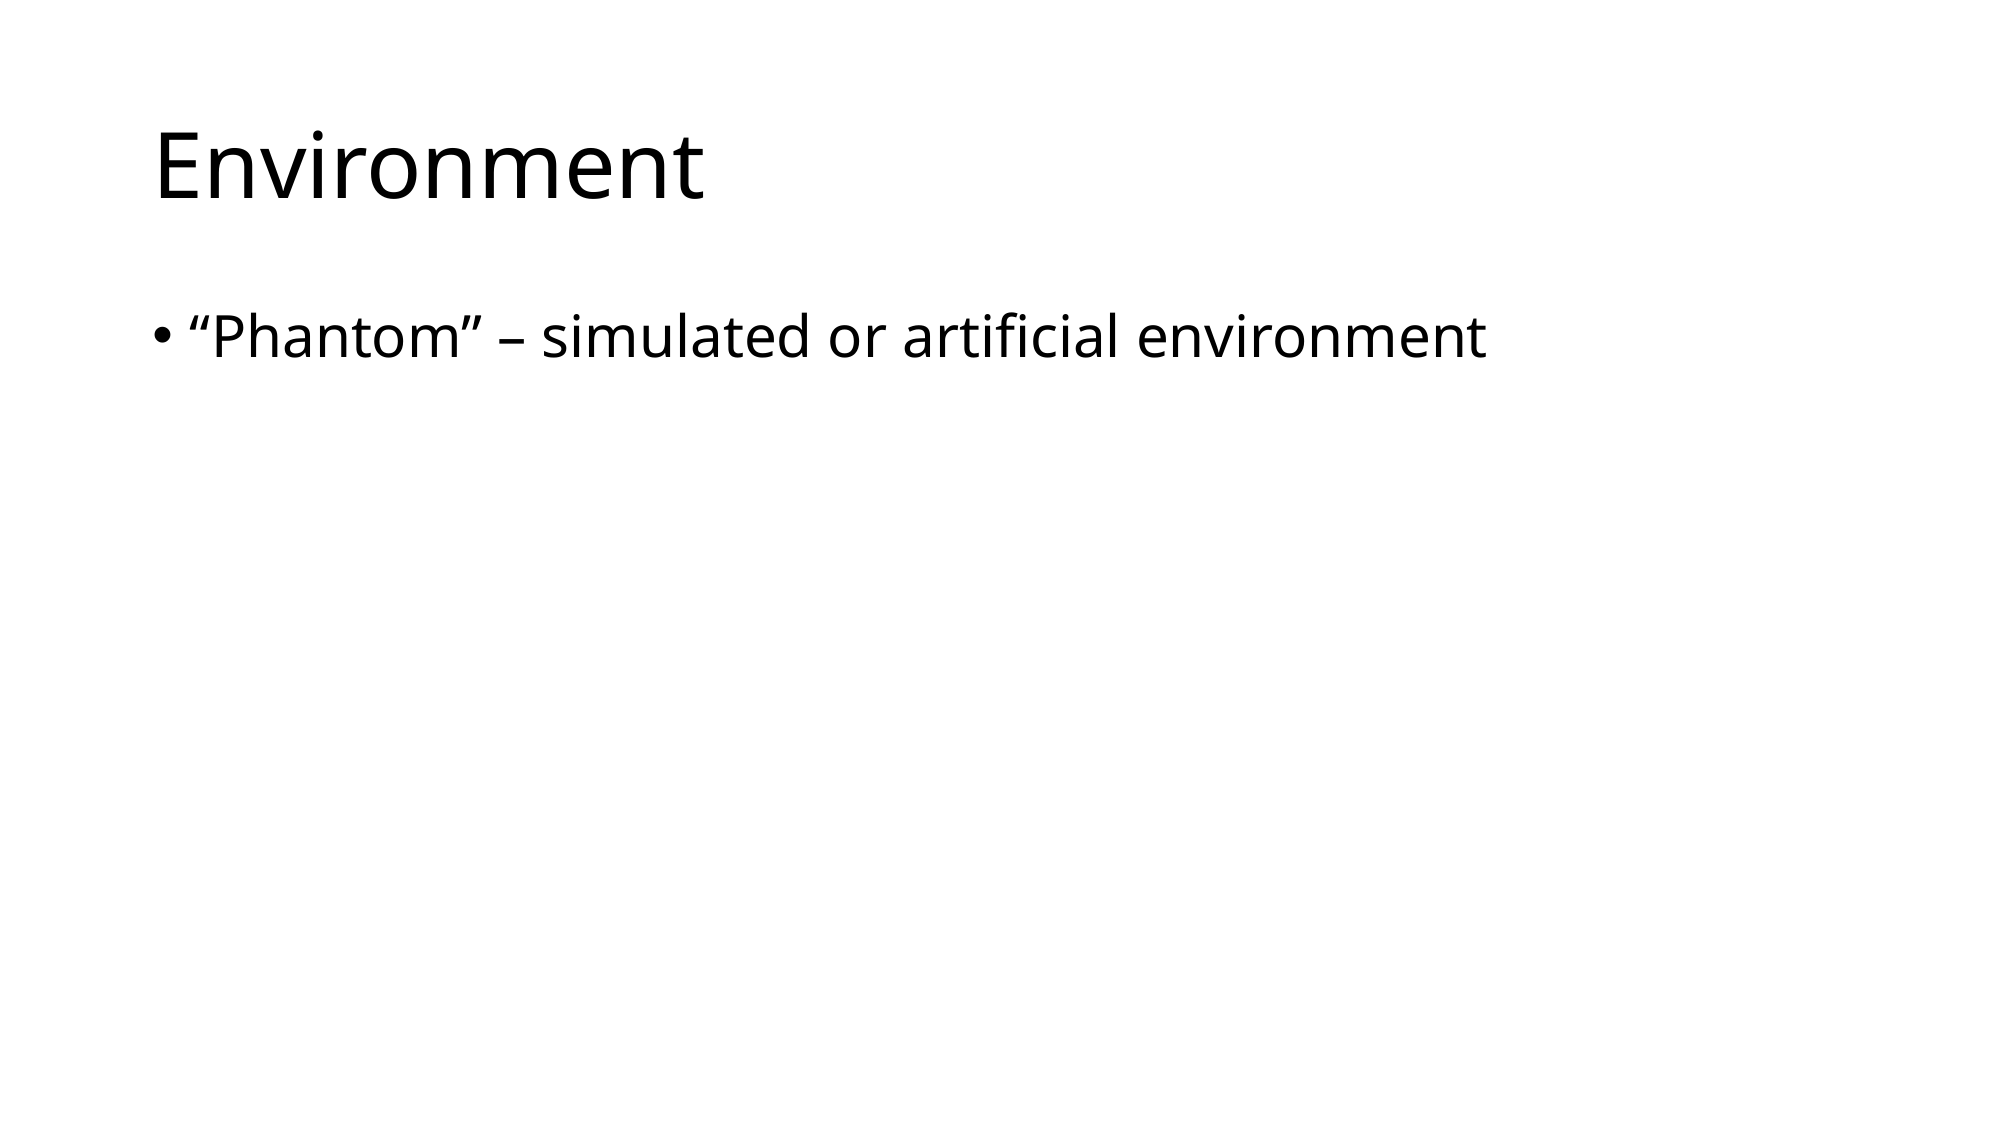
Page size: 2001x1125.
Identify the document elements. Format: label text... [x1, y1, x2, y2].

list “Phantom” – simulated or artificial environment [137, 299, 1863, 1014]
title Environment [137, 59, 1863, 278]
